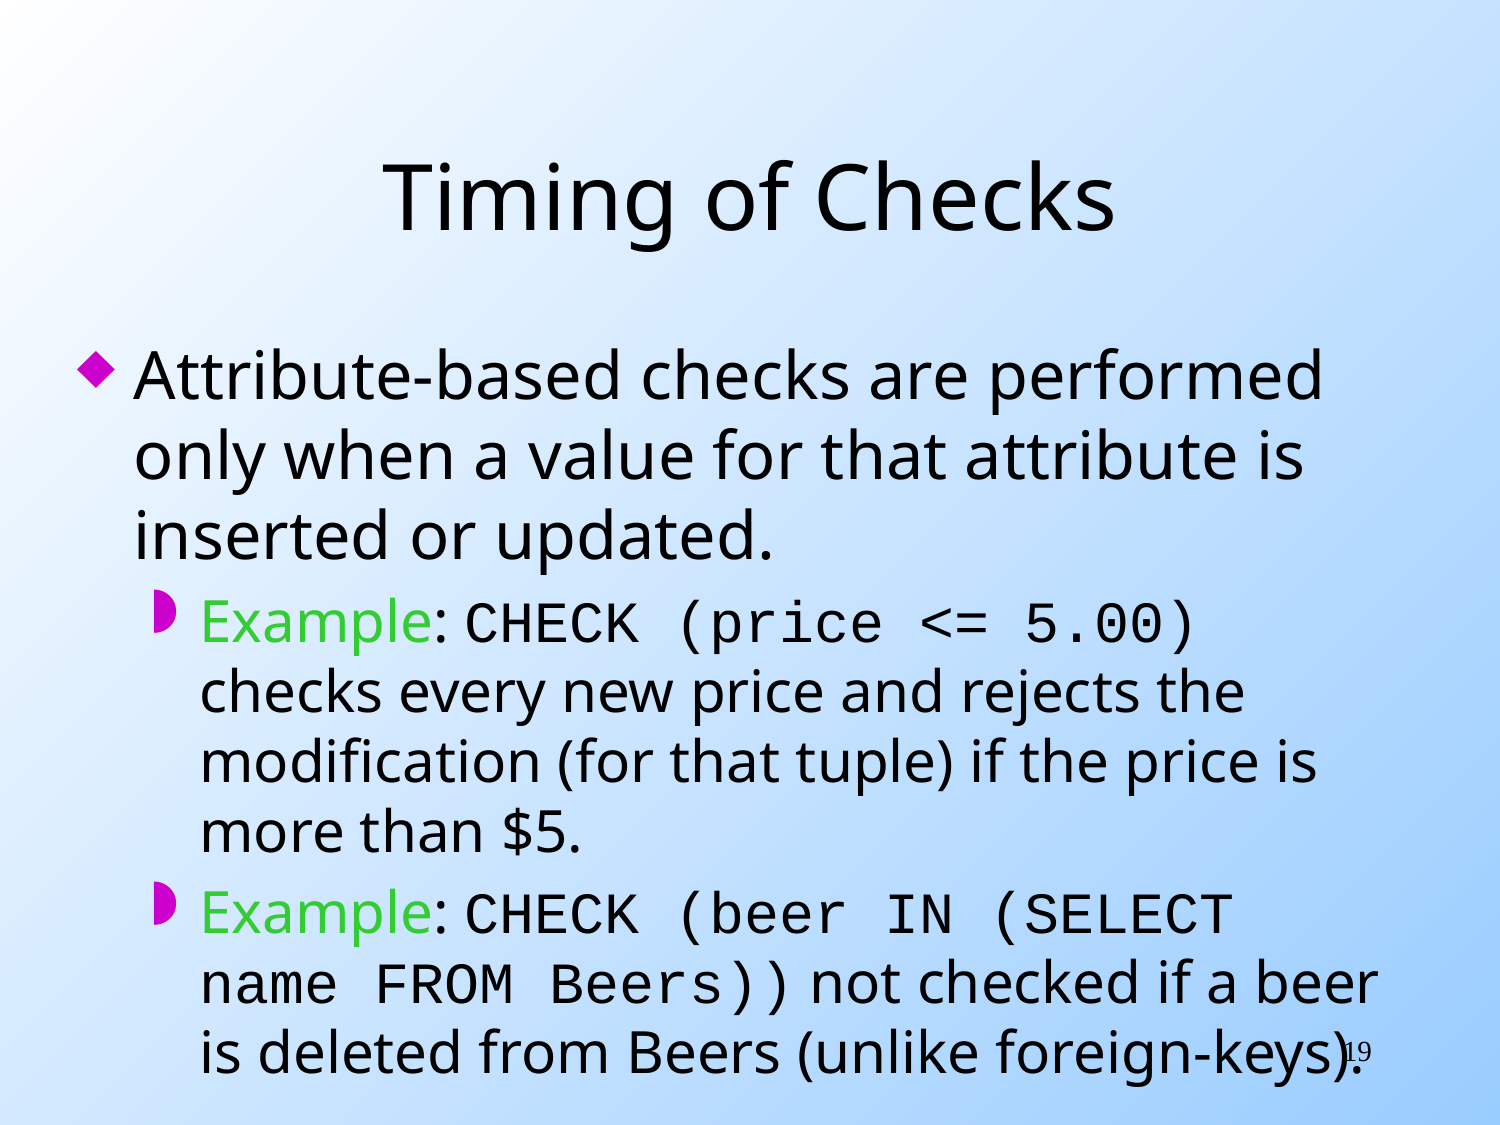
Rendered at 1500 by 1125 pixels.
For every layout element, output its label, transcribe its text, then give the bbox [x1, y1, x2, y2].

slide_number 19 [1074, 1050, 1388, 1100]
list Attribute-based checks are performed only when a value for that attribute is inserted or updated. Example: CHECK (price <= 5.00) checks every new price and rejects the modification (for that tuple) if the price is more than $5. Example: CHECK (beer IN (SELECT name FROM Beers)) not checked if a beer is deleted from Beers (unlike foreign-keys). [62, 324, 1400, 1050]
title Timing of Checks [112, 99, 1388, 288]
